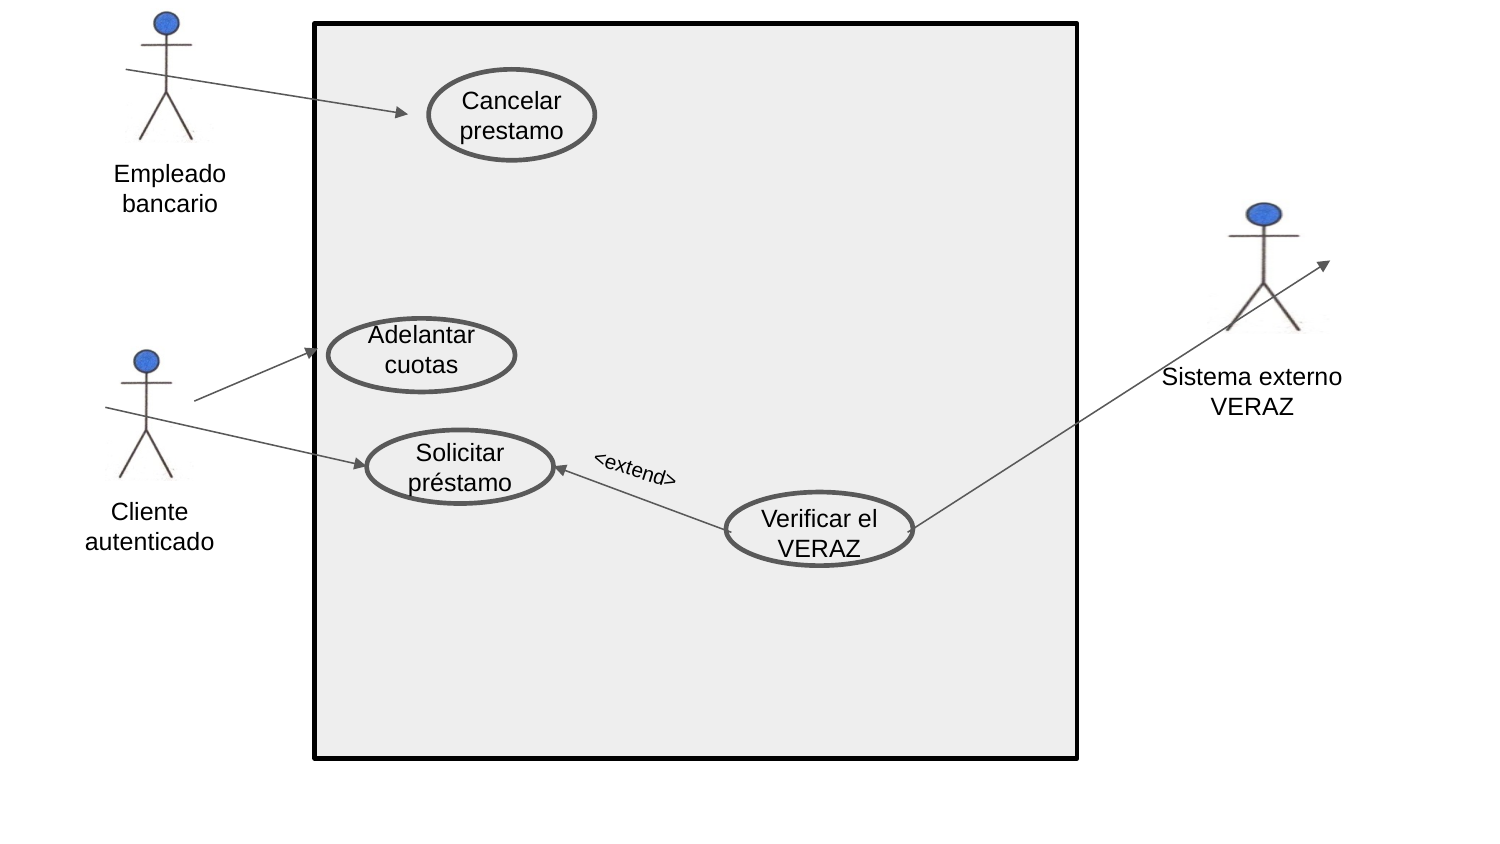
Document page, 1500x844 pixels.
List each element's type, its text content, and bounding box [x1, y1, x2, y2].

text_box [314, 474, 1077, 759]
text_box Verificar el VERAZ [731, 487, 908, 578]
text_box Empleado bancario [76, 142, 264, 233]
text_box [193, 407, 367, 467]
picture [1207, 186, 1331, 335]
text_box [214, 69, 409, 116]
picture [104, 333, 195, 481]
text_box Cancelar prestamo [408, 69, 616, 160]
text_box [907, 260, 1208, 534]
text_box Adelantar cuotas [317, 303, 526, 394]
text_box Solicitar préstamo [366, 421, 554, 512]
text_box [314, 23, 1077, 487]
text_box Cliente autenticado [56, 480, 244, 571]
picture [125, 0, 215, 144]
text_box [553, 466, 732, 534]
text_box Sistema externo VERAZ [1212, 345, 1383, 436]
text_box <extend> [576, 427, 708, 465]
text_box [194, 348, 319, 402]
